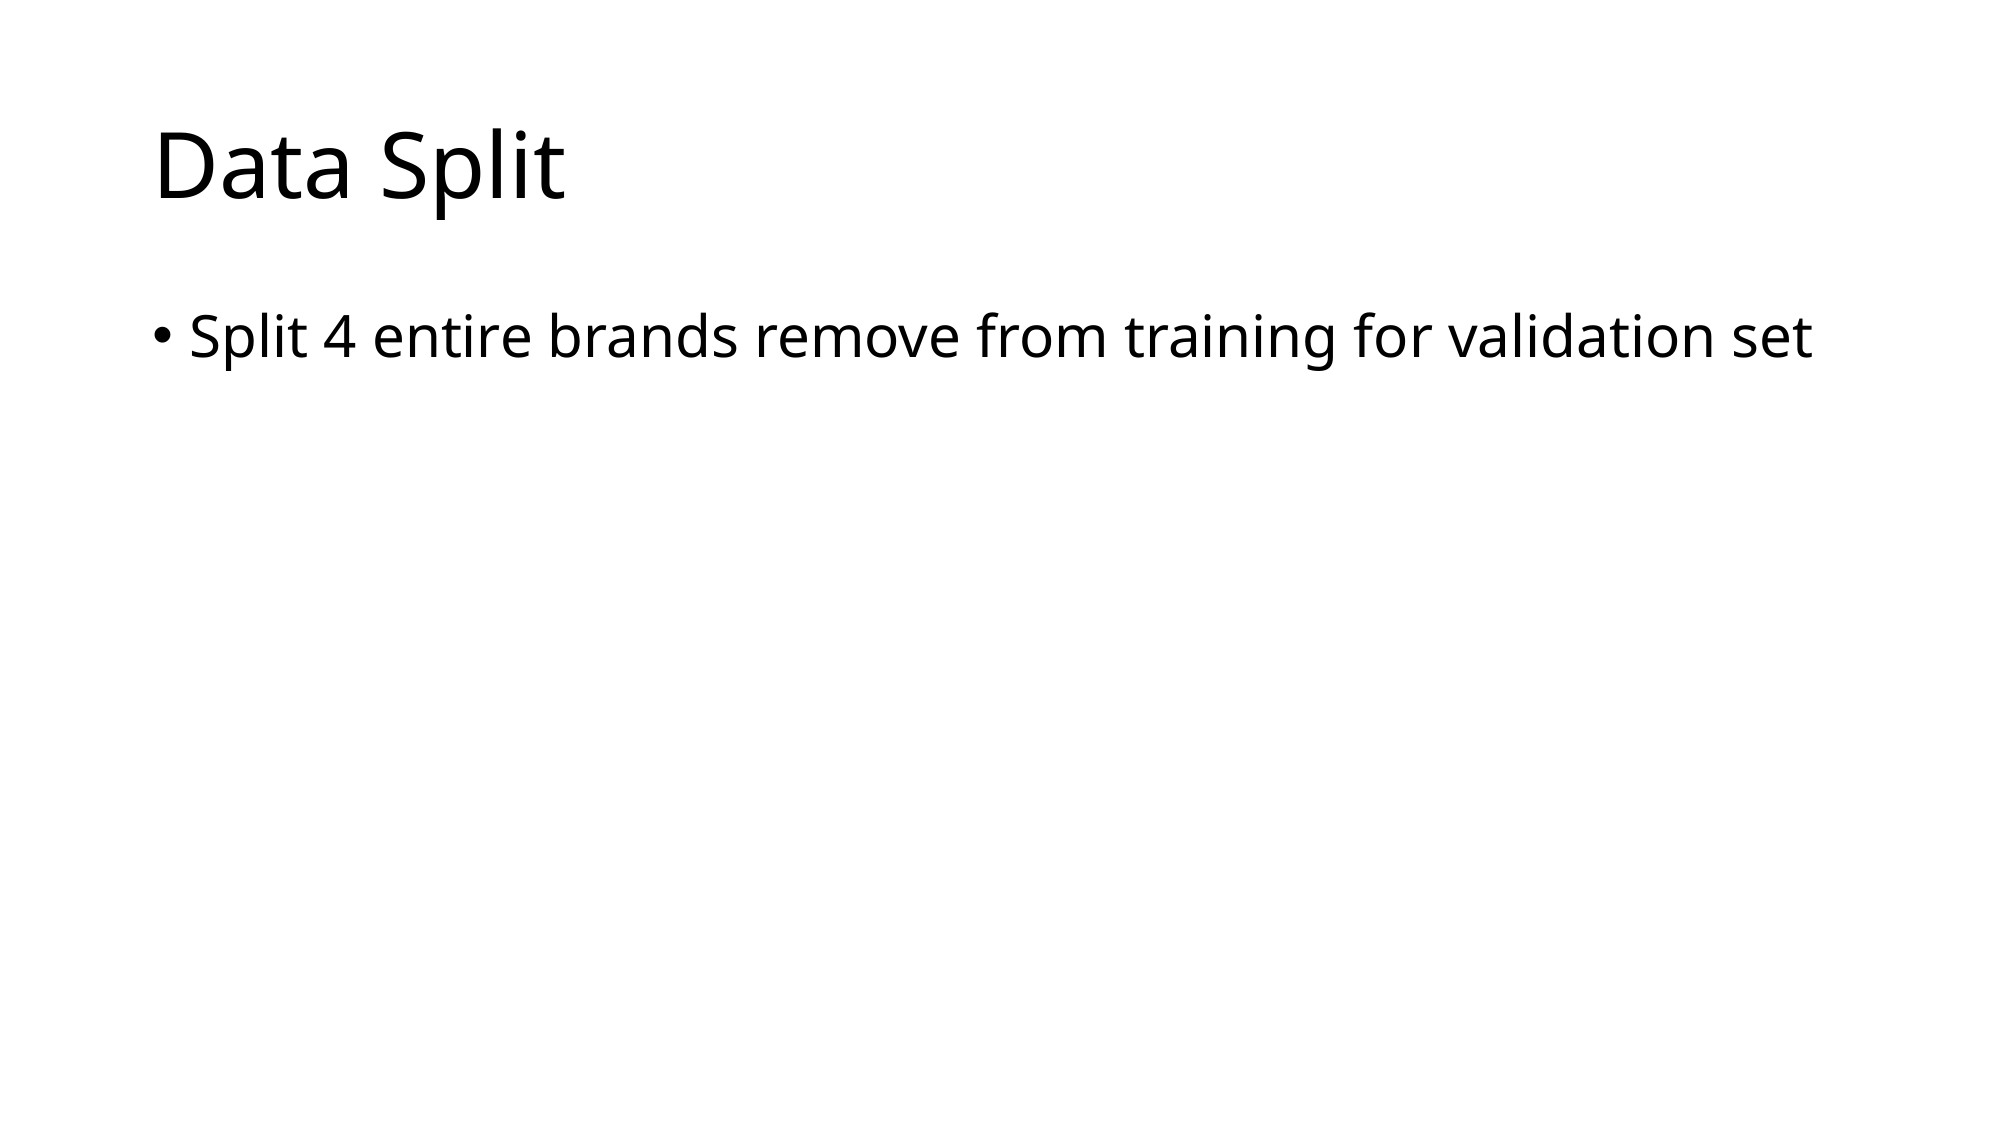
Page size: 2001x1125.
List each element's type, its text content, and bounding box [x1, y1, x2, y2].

list Split 4 entire brands remove from training for validation set [137, 299, 1863, 1014]
title Data Split [137, 59, 1863, 278]
